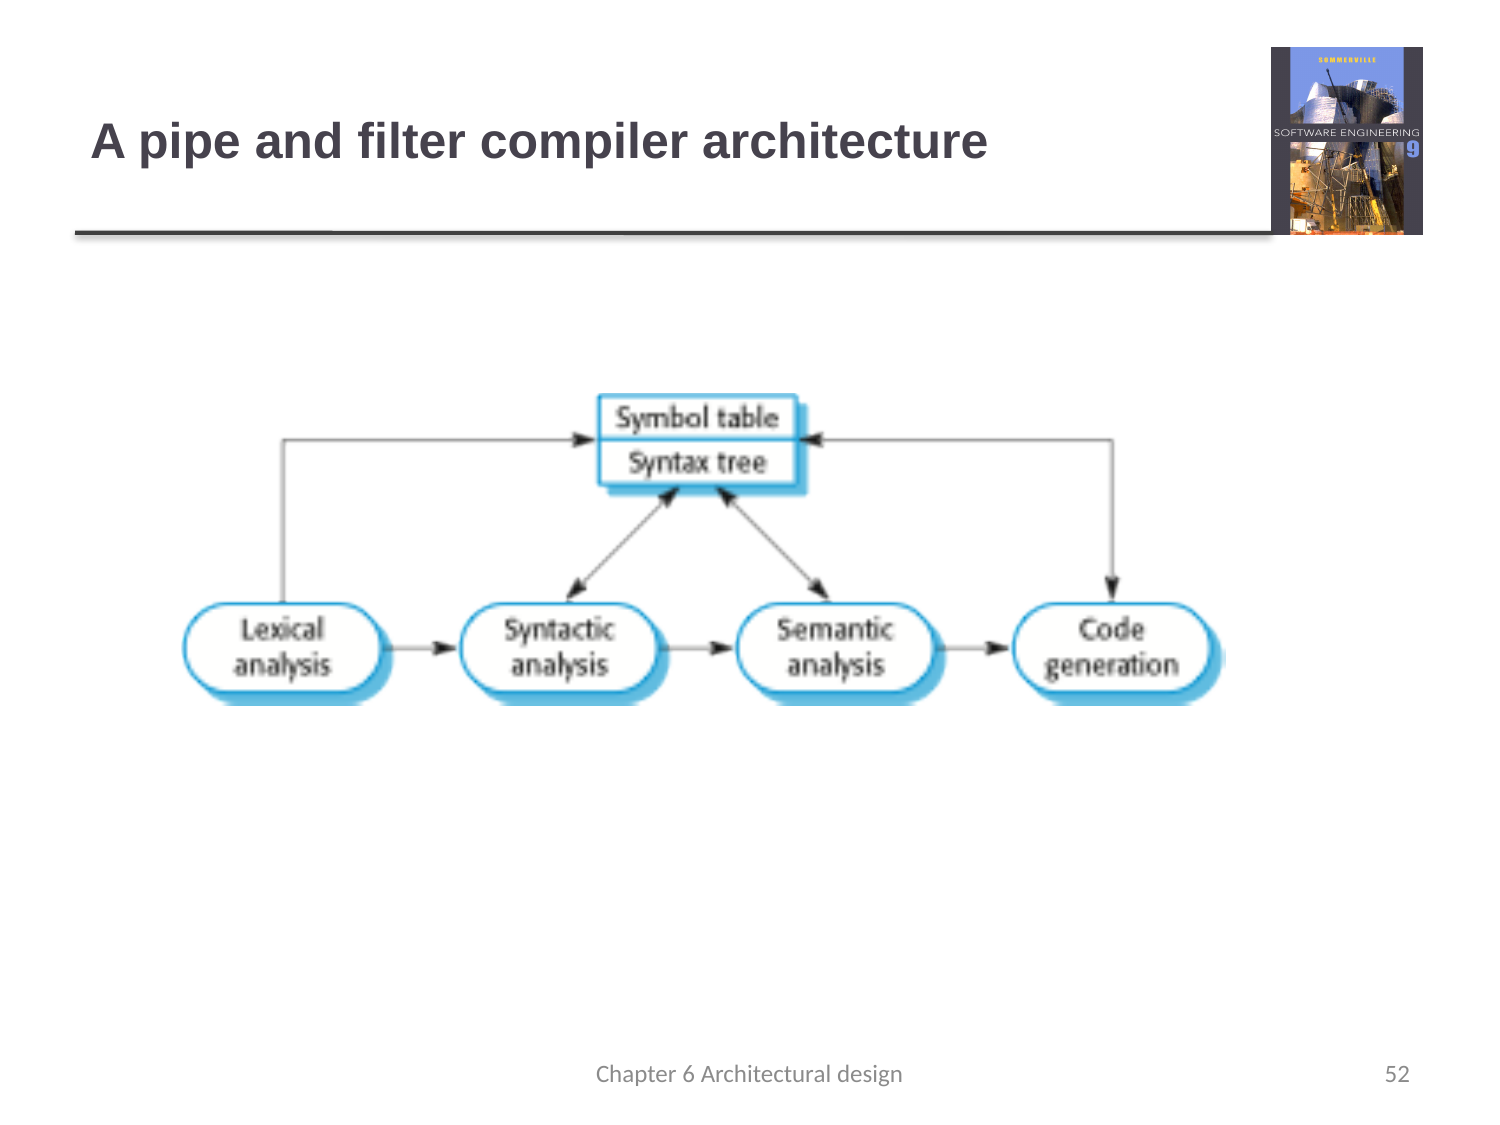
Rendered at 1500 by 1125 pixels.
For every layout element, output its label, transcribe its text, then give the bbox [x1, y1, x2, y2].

picture [1272, 47, 1423, 235]
slide_number 52 [1074, 1042, 1425, 1103]
title A pipe and filter compiler architecture [74, 44, 1272, 233]
footer Chapter 6 Architectural design [512, 1042, 988, 1103]
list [181, 262, 1226, 838]
